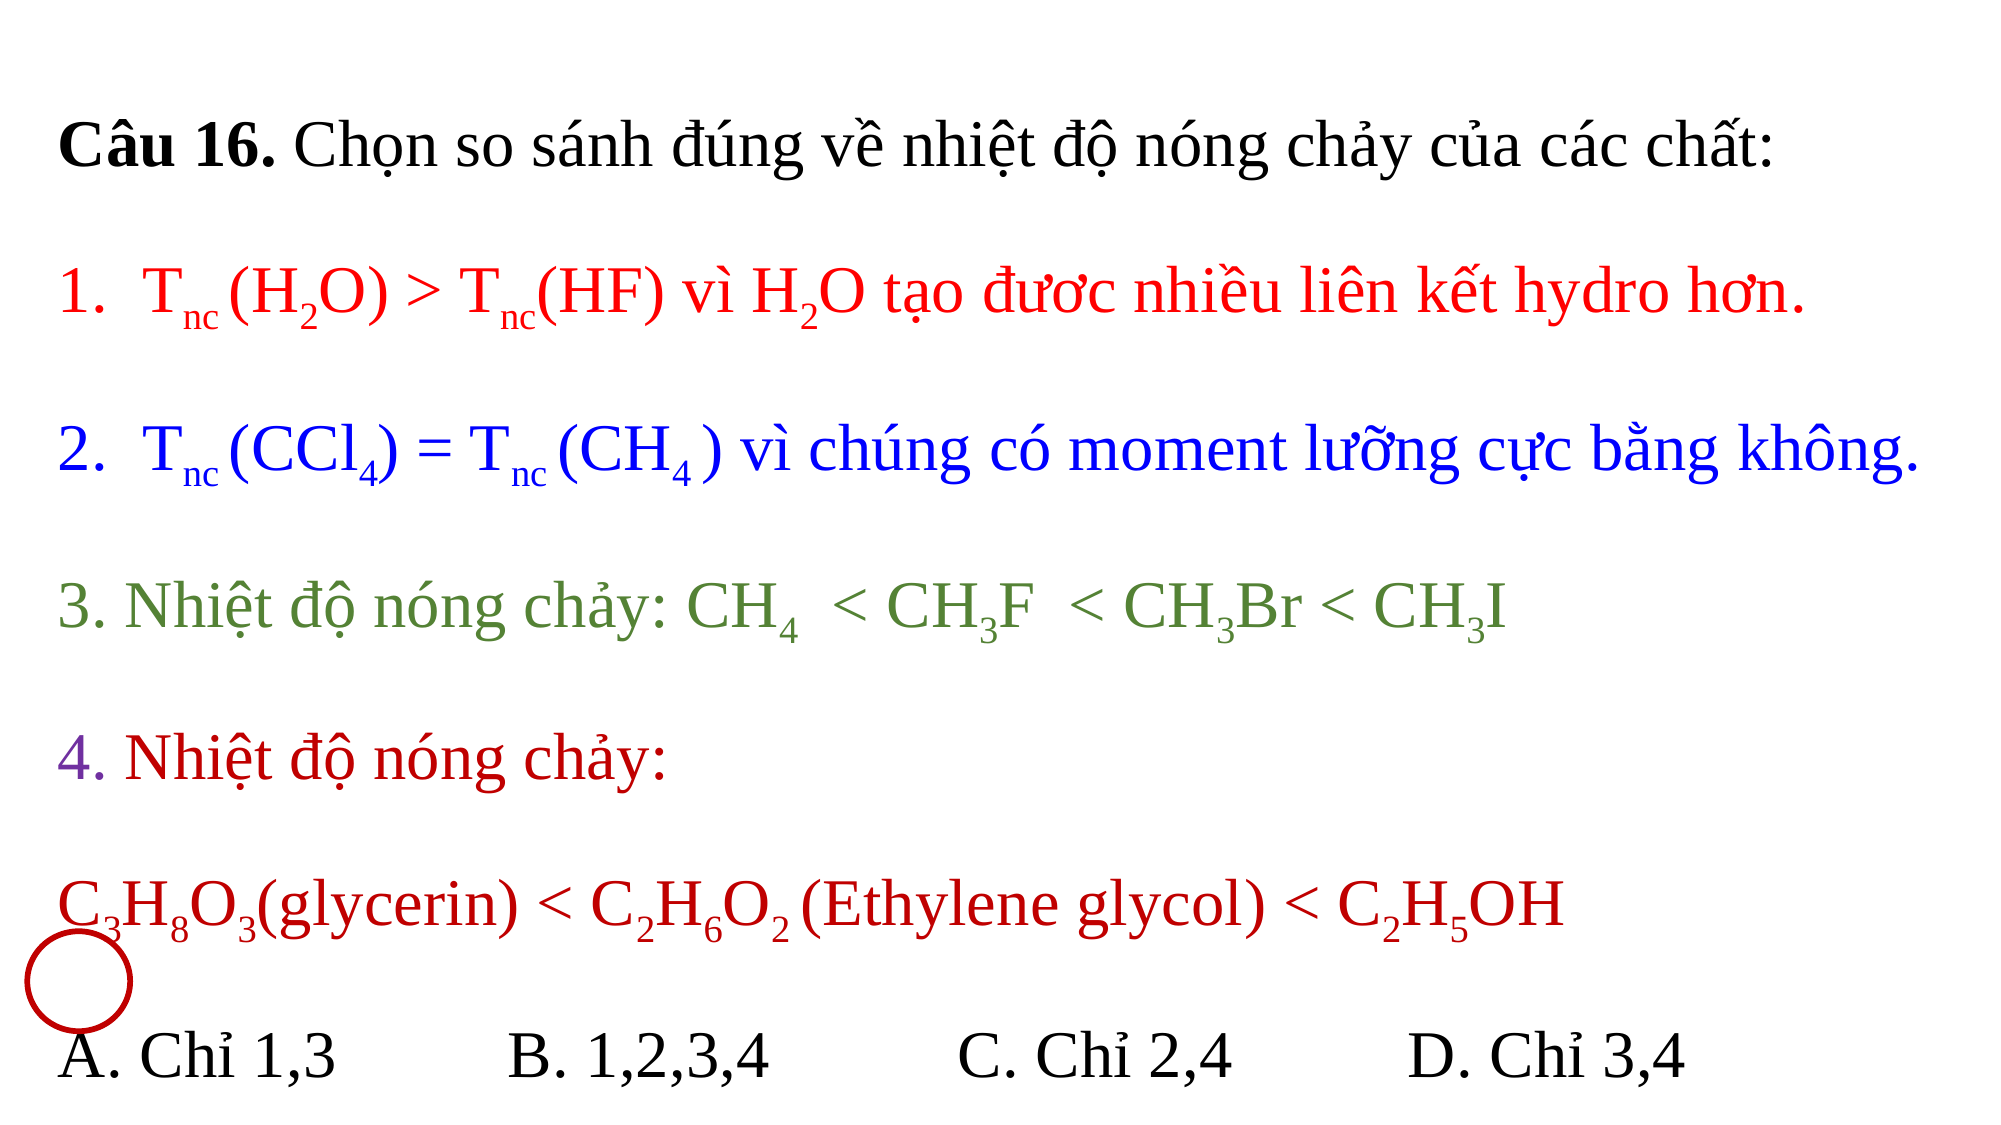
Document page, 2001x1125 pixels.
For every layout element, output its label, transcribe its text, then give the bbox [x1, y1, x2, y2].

list Câu 16. Chọn so sánh đúng về nhiệt độ nóng chảy của các chất: Tnc (H2O) > Tnc(HF) vì H2O tạo đươc nhiều liên kết hydro hơn. Tnc (CCl4) = Tnc (CH4 ) vì chúng có moment lưỡng cực bằng không. 3. Nhiệt độ nóng chảy: CH4 < CH3F < CH3Br < CH3I 4. Nhiệt độ nóng chảy: C3H8O3(glycerin) < C2H6O2 (Ethylene glycol) < C2H5OH A. Chỉ 1,3 B. 1,2,3,4 C. Chỉ 2,4 D. Chỉ 3,4 [42, 52, 2000, 1102]
text_box [26, 930, 132, 1033]
